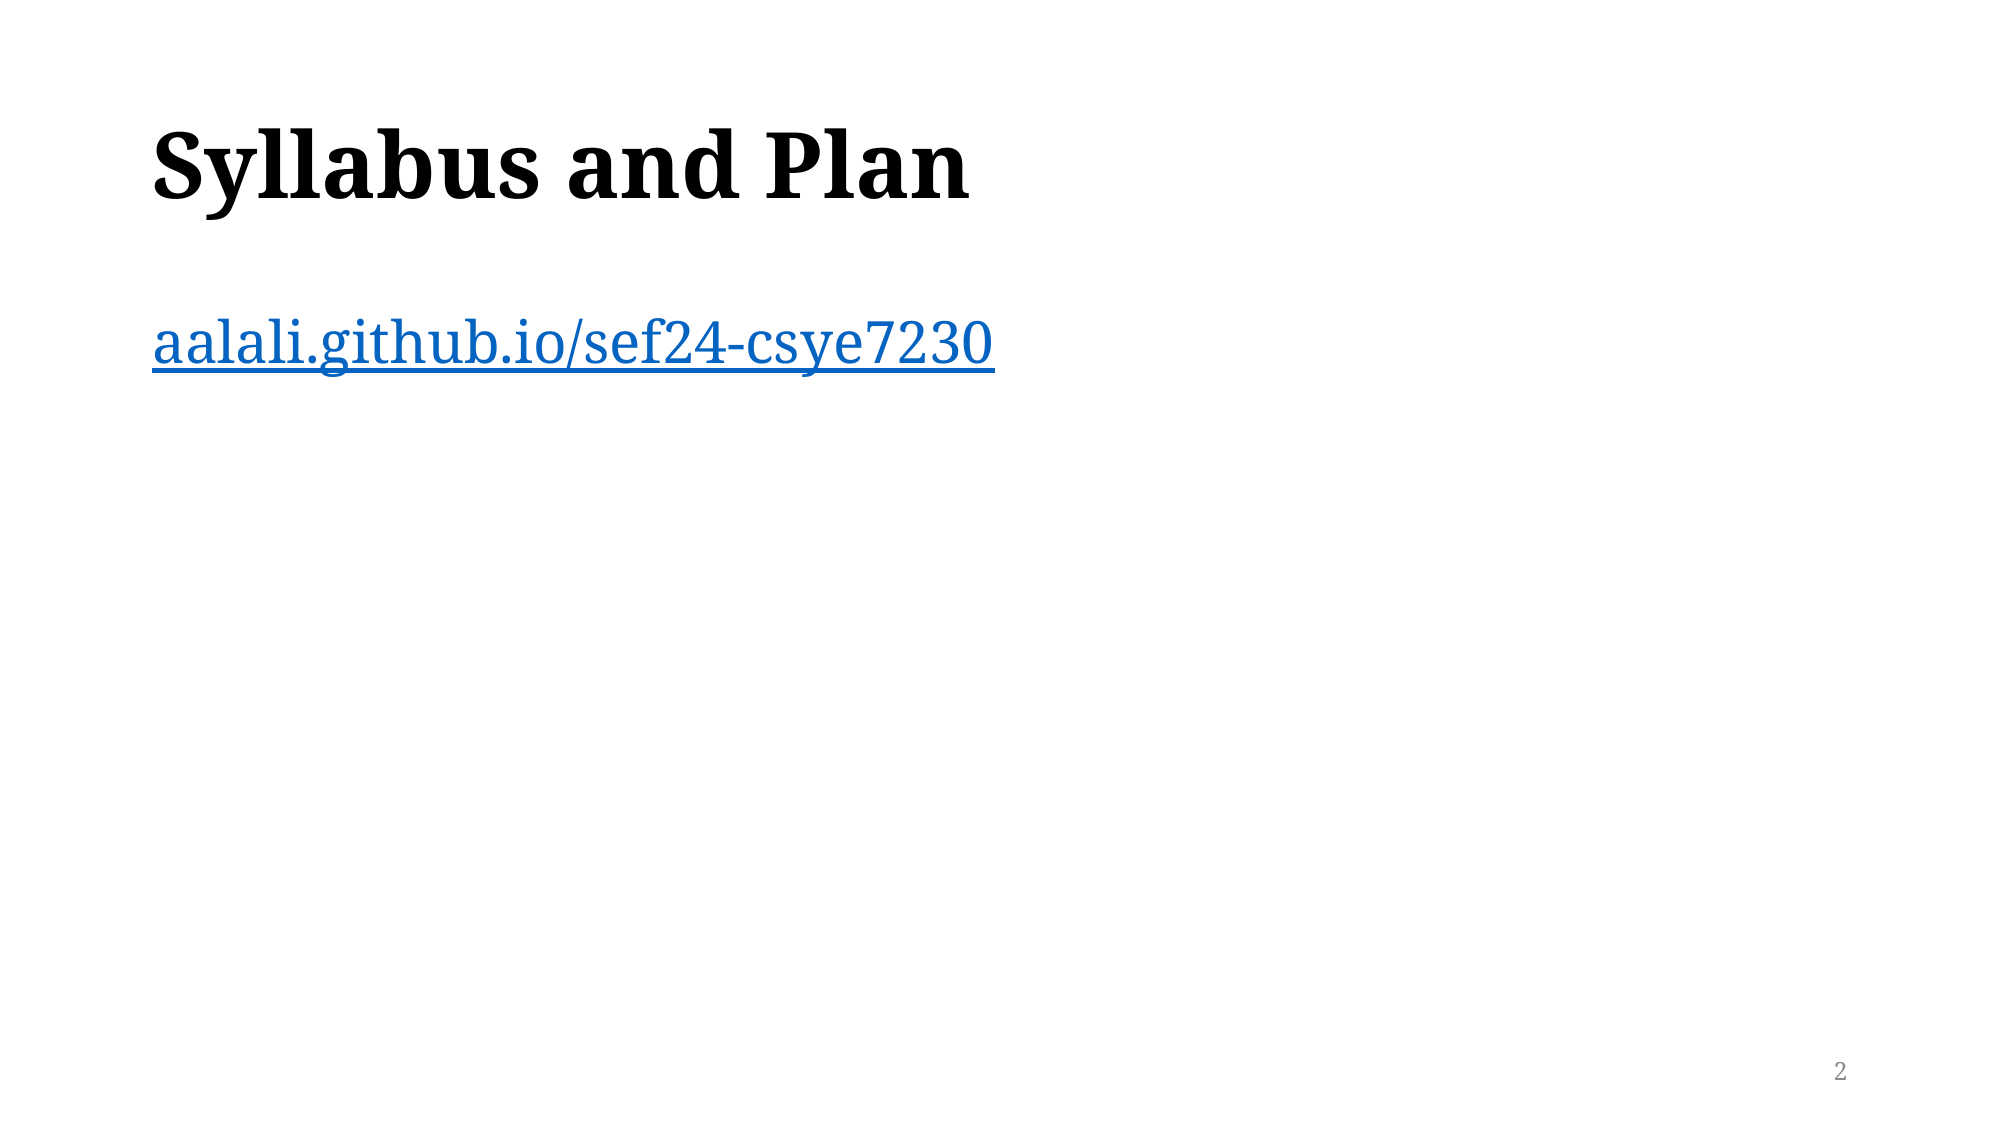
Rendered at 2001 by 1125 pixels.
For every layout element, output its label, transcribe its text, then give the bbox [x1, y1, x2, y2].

list aalali.github.io/sef24-csye7230 [137, 299, 1863, 1014]
slide_number 2 [1412, 1042, 1863, 1103]
title Syllabus and Plan [137, 59, 1863, 278]
